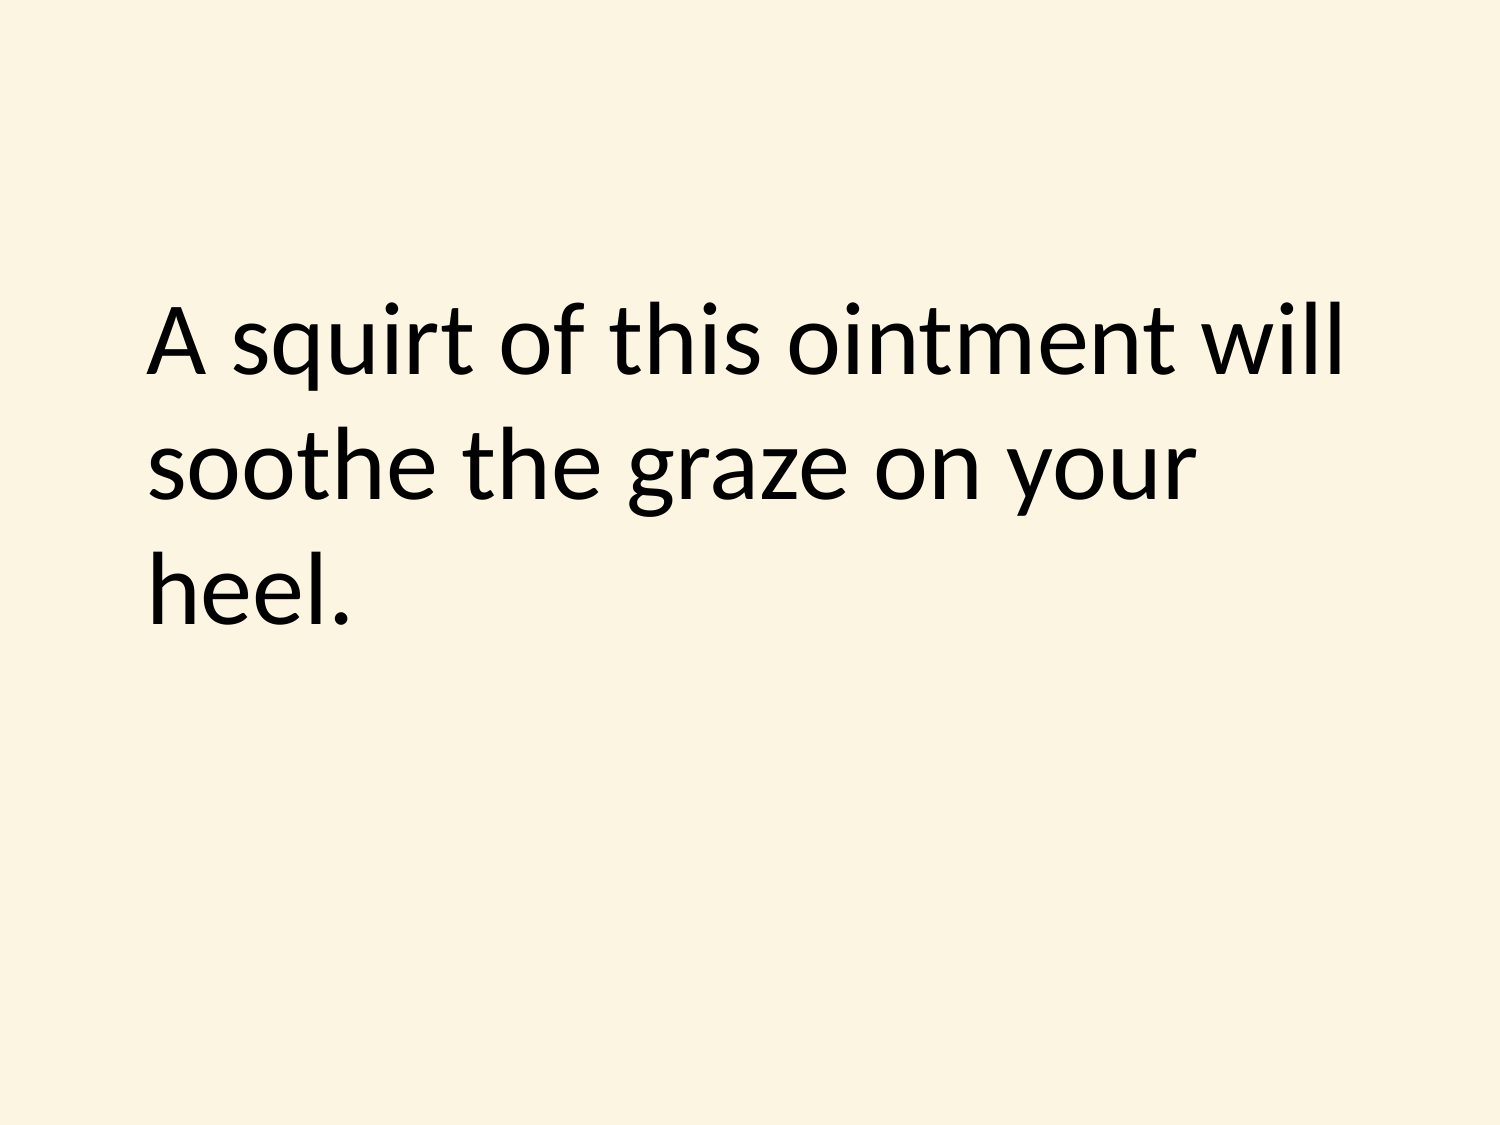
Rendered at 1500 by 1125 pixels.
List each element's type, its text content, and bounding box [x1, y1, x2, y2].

list A squirt of this ointment will soothe the graze on your heel. [74, 262, 1426, 1006]
